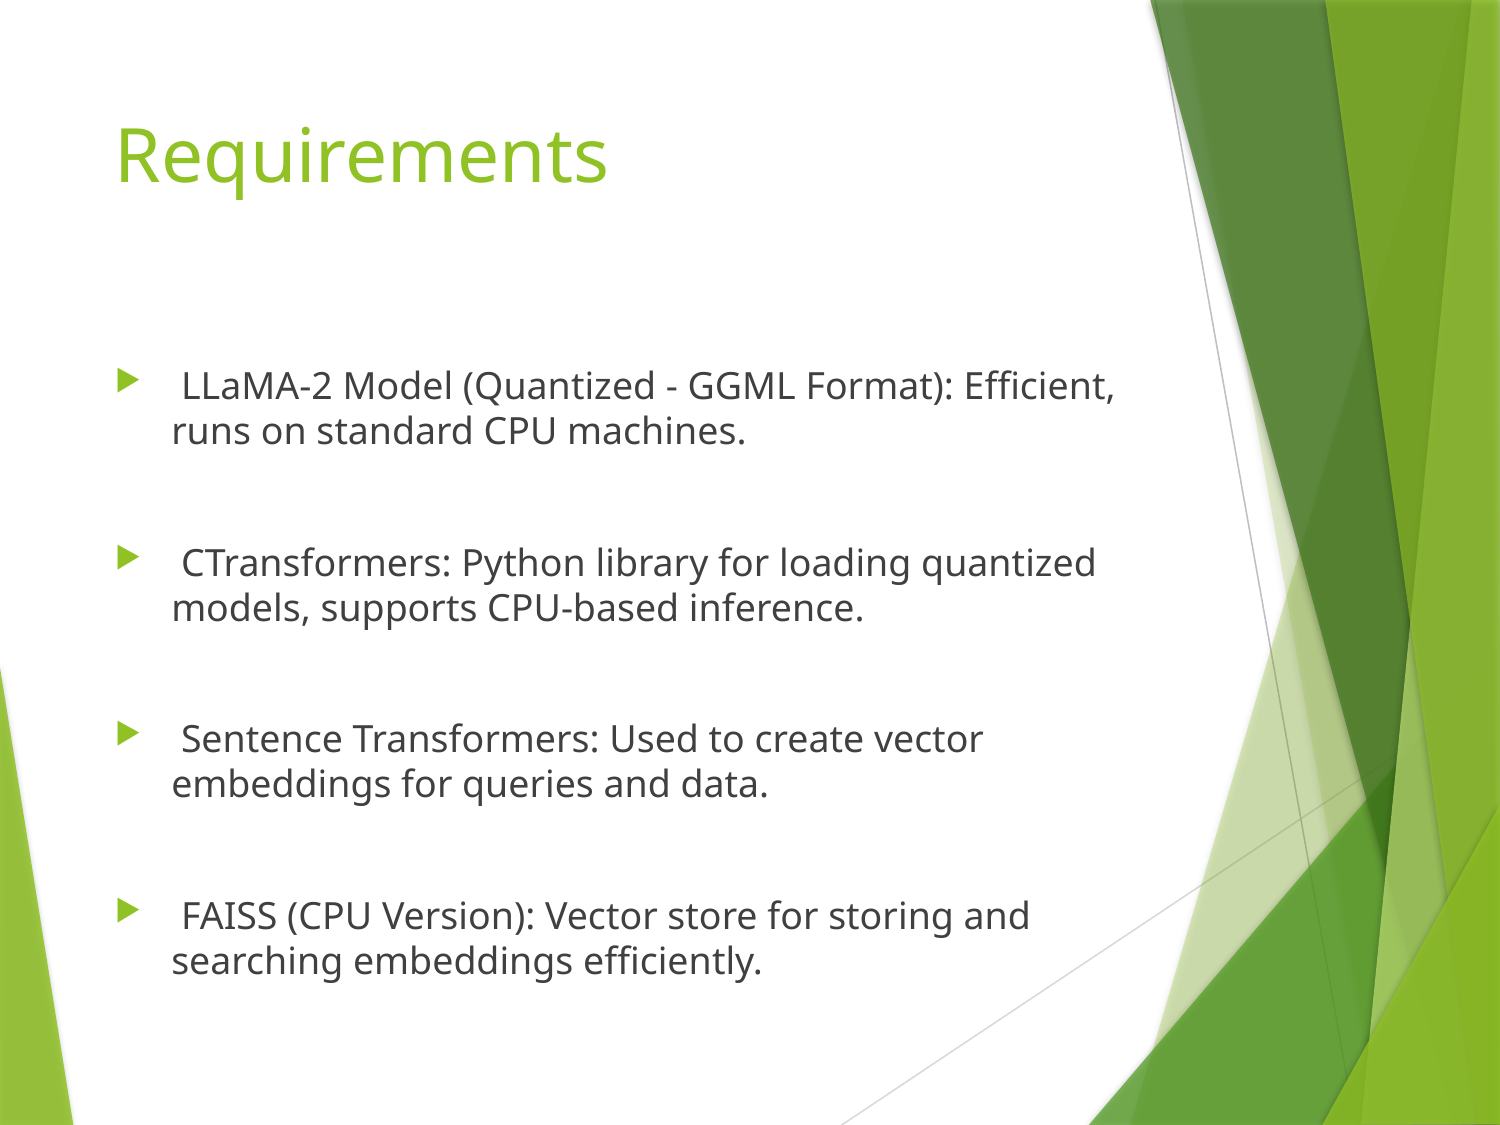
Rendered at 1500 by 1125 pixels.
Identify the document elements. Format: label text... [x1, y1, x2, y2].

list LLaMA-2 Model (Quantized - GGML Format): Efficient, runs on standard CPU machines. CTransformers: Python library for loading quantized models, supports CPU-based inference. Sentence Transformers: Used to create vector embeddings for queries and data. FAISS (CPU Version): Vector store for storing and searching embeddings efficiently. [99, 354, 1142, 992]
title Requirements [99, 99, 1142, 317]
